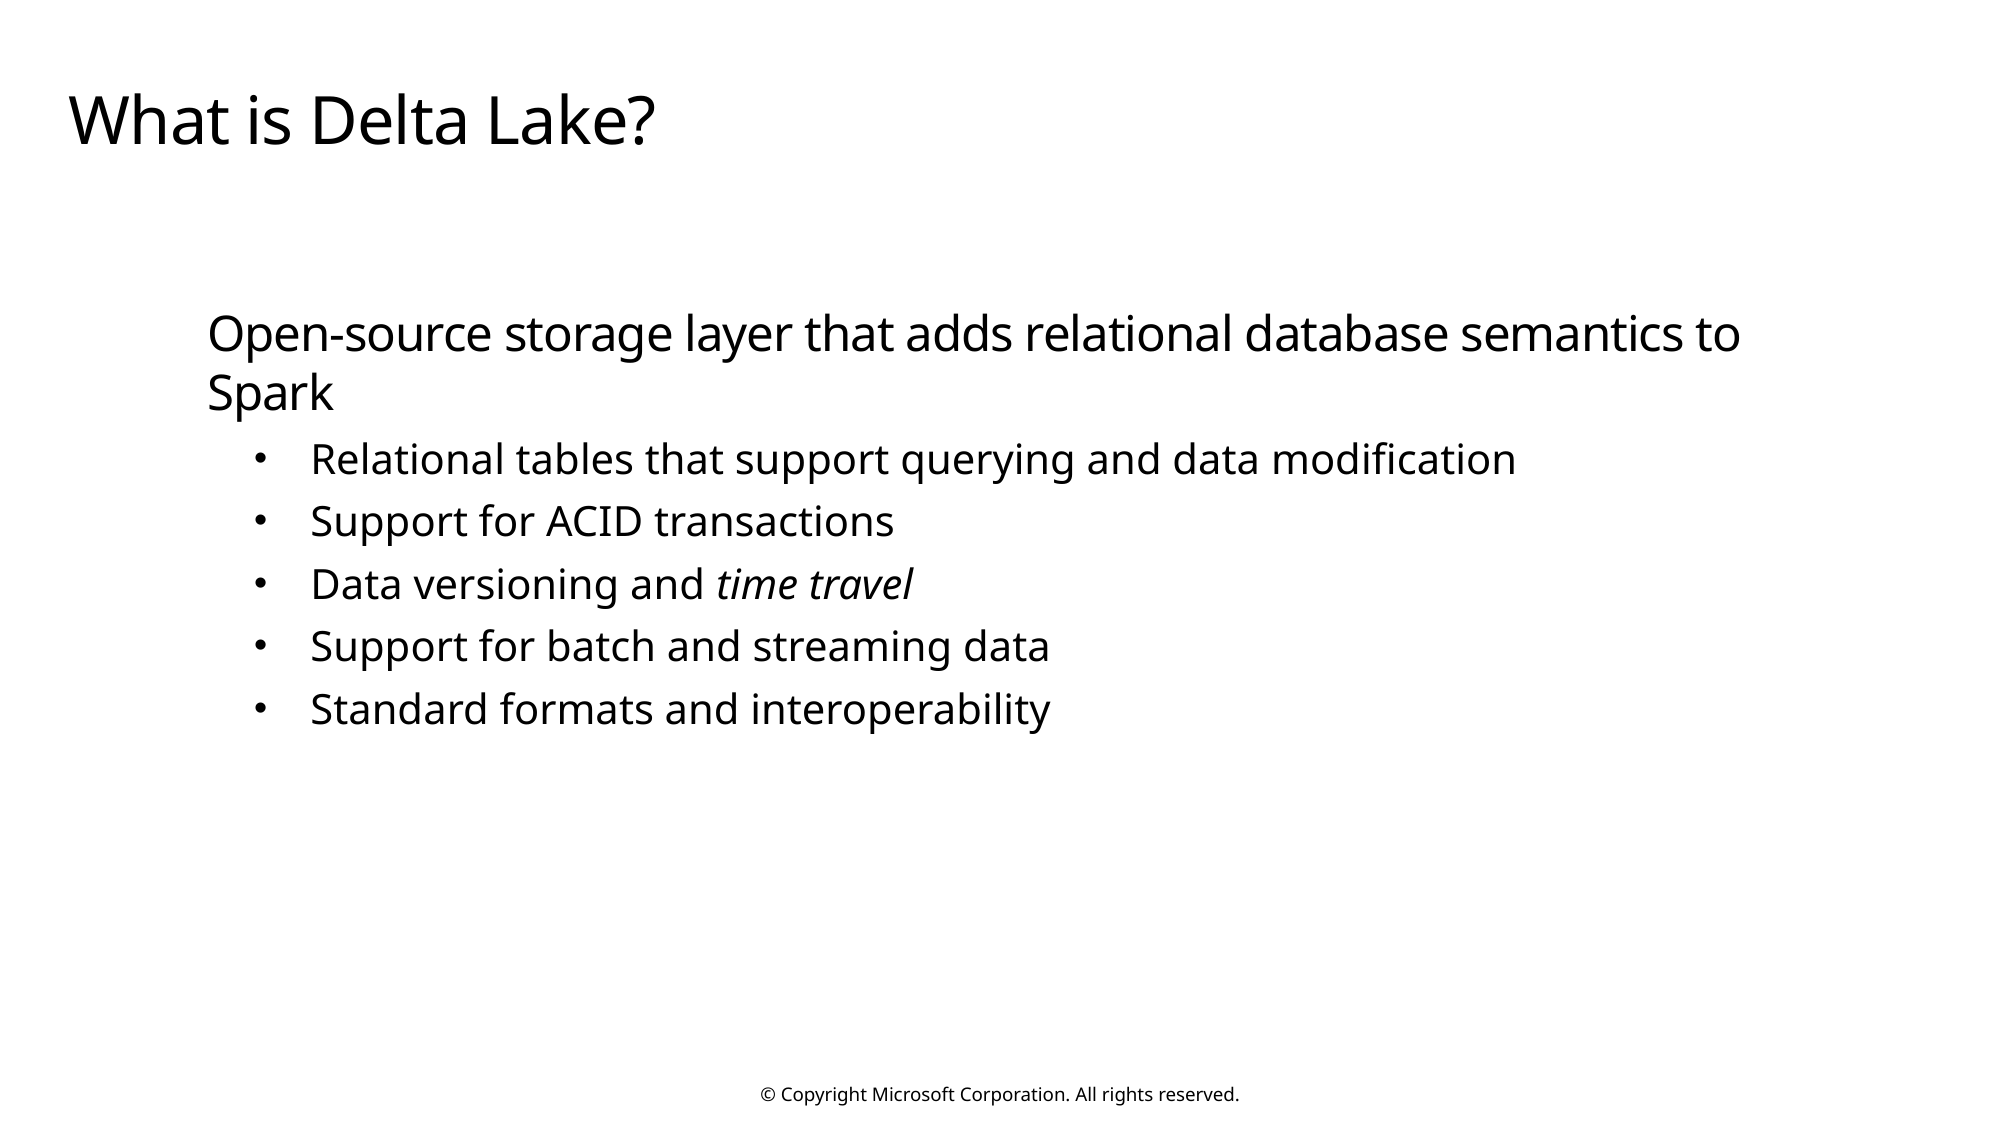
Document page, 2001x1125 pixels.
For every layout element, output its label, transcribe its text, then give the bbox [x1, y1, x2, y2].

text_box Open-source storage layer that adds relational database semantics to Spark Relational tables that support querying and data modification Support for ACID transactions Data versioning and time travel Support for batch and streaming data Standard formats and interoperability [192, 294, 1873, 918]
title What is Delta Lake? [68, 72, 1930, 184]
